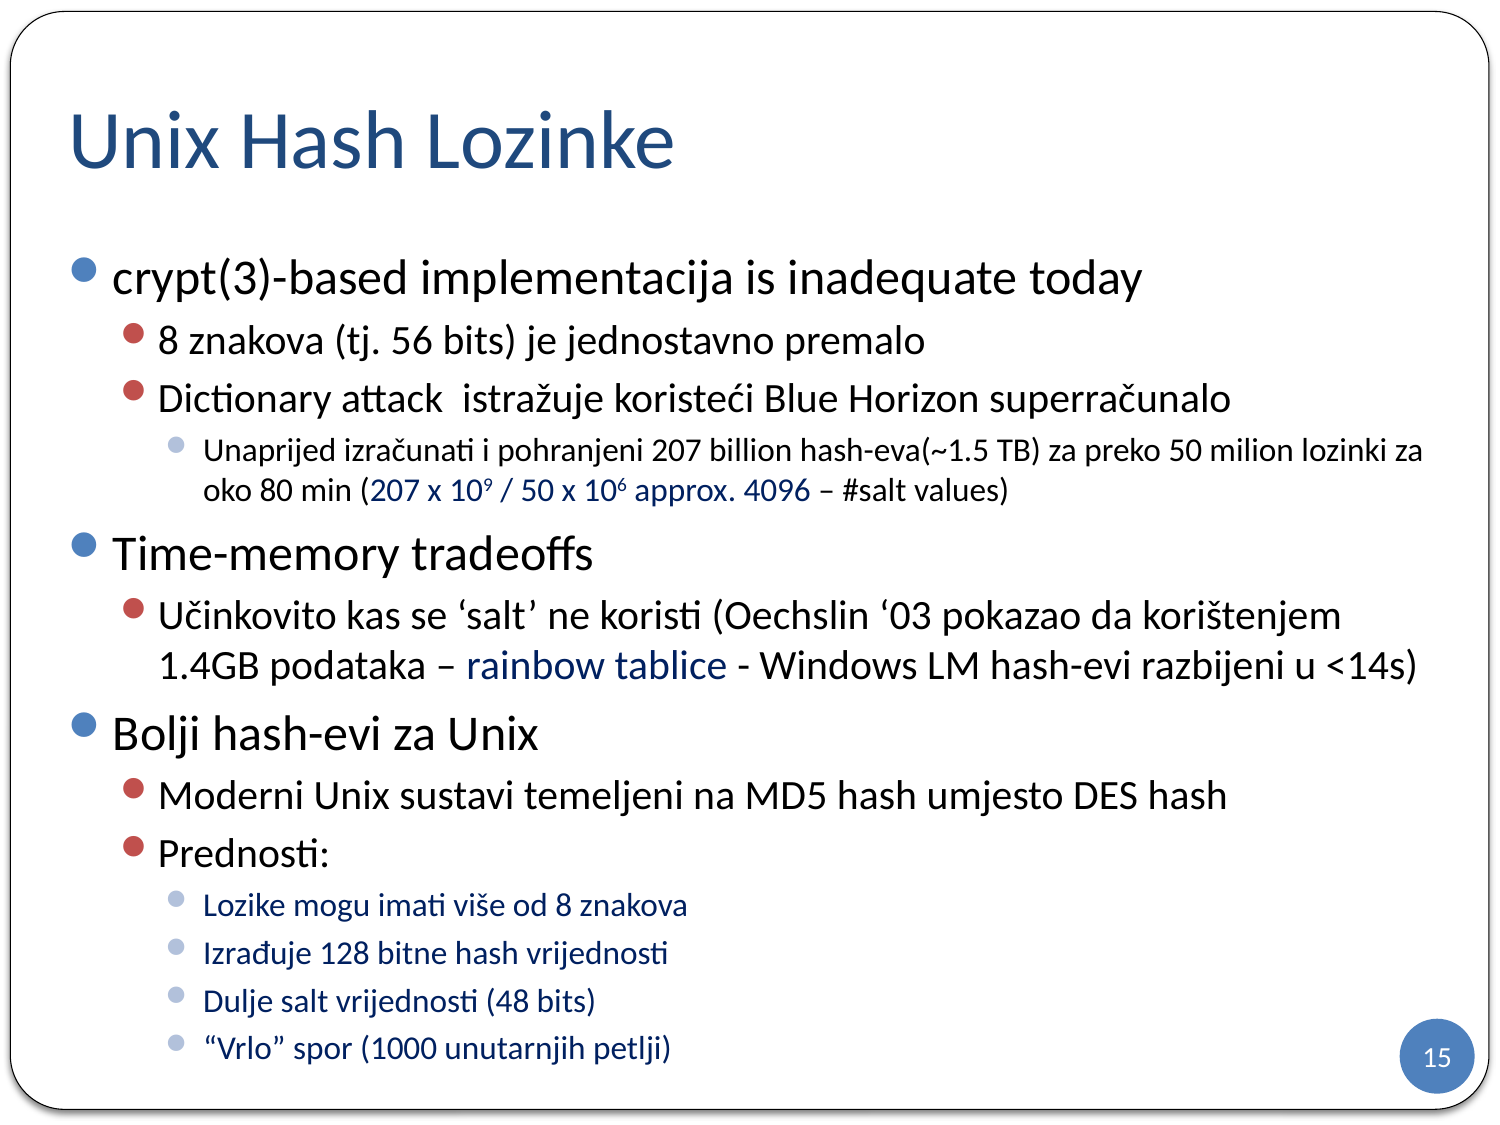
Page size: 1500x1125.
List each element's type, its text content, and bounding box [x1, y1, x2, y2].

title Unix Hash Lozinke [52, 44, 1460, 233]
list crypt(3)-based implementacija is inadequate today 8 znakova (tj. 56 bits) je jednostavno premalo Dictionary attack istražuje koristeći Blue Horizon superračunalo Unaprijed izračunati i pohranjeni 207 billion hash-eva(~1.5 TB) za preko 50 milion lozinki za oko 80 min (207 x 109 / 50 x 106 approx. 4096 – #salt values) Time-memory tradeoffs Učinkovito kas se ‘salt’ ne koristi (Oechslin ‘03 pokazao da korištenjem 1.4GB podataka – rainbow tablice - Windows LM hash-evi razbijeni u <14s) Bolji hash-evi za Unix Moderni Unix sustavi temeljeni na MD5 hash umjesto DES hash Prednosti: Lozike mogu imati više od 8 znakova Izrađuje 128 bitne hash vrijednosti Dulje salt vrijednosti (48 bits) “Vrlo” spor (1000 unutarnjih petlji) [52, 237, 1460, 1083]
slide_number 15 [1399, 1018, 1475, 1094]
